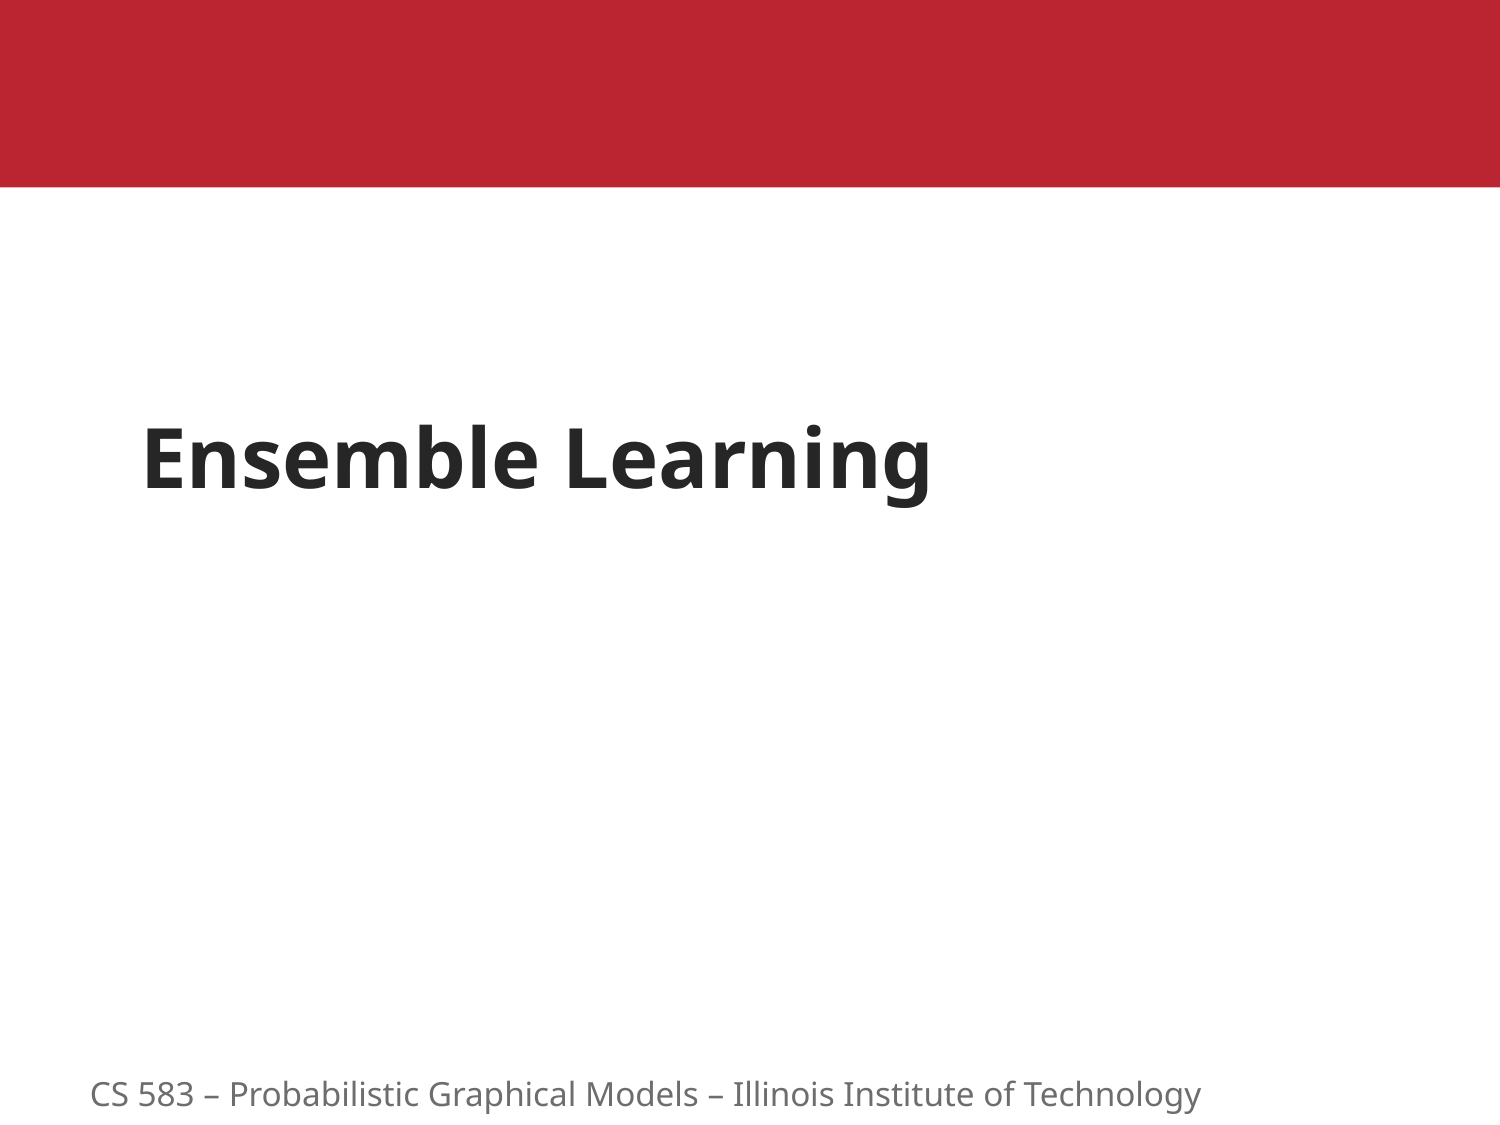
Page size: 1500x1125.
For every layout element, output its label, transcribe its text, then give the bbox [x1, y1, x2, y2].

footer CS 583 – Probabilistic Graphical Models – Illinois Institute of Technology [75, 1065, 1425, 1116]
title Ensemble Learning [125, 237, 1350, 513]
